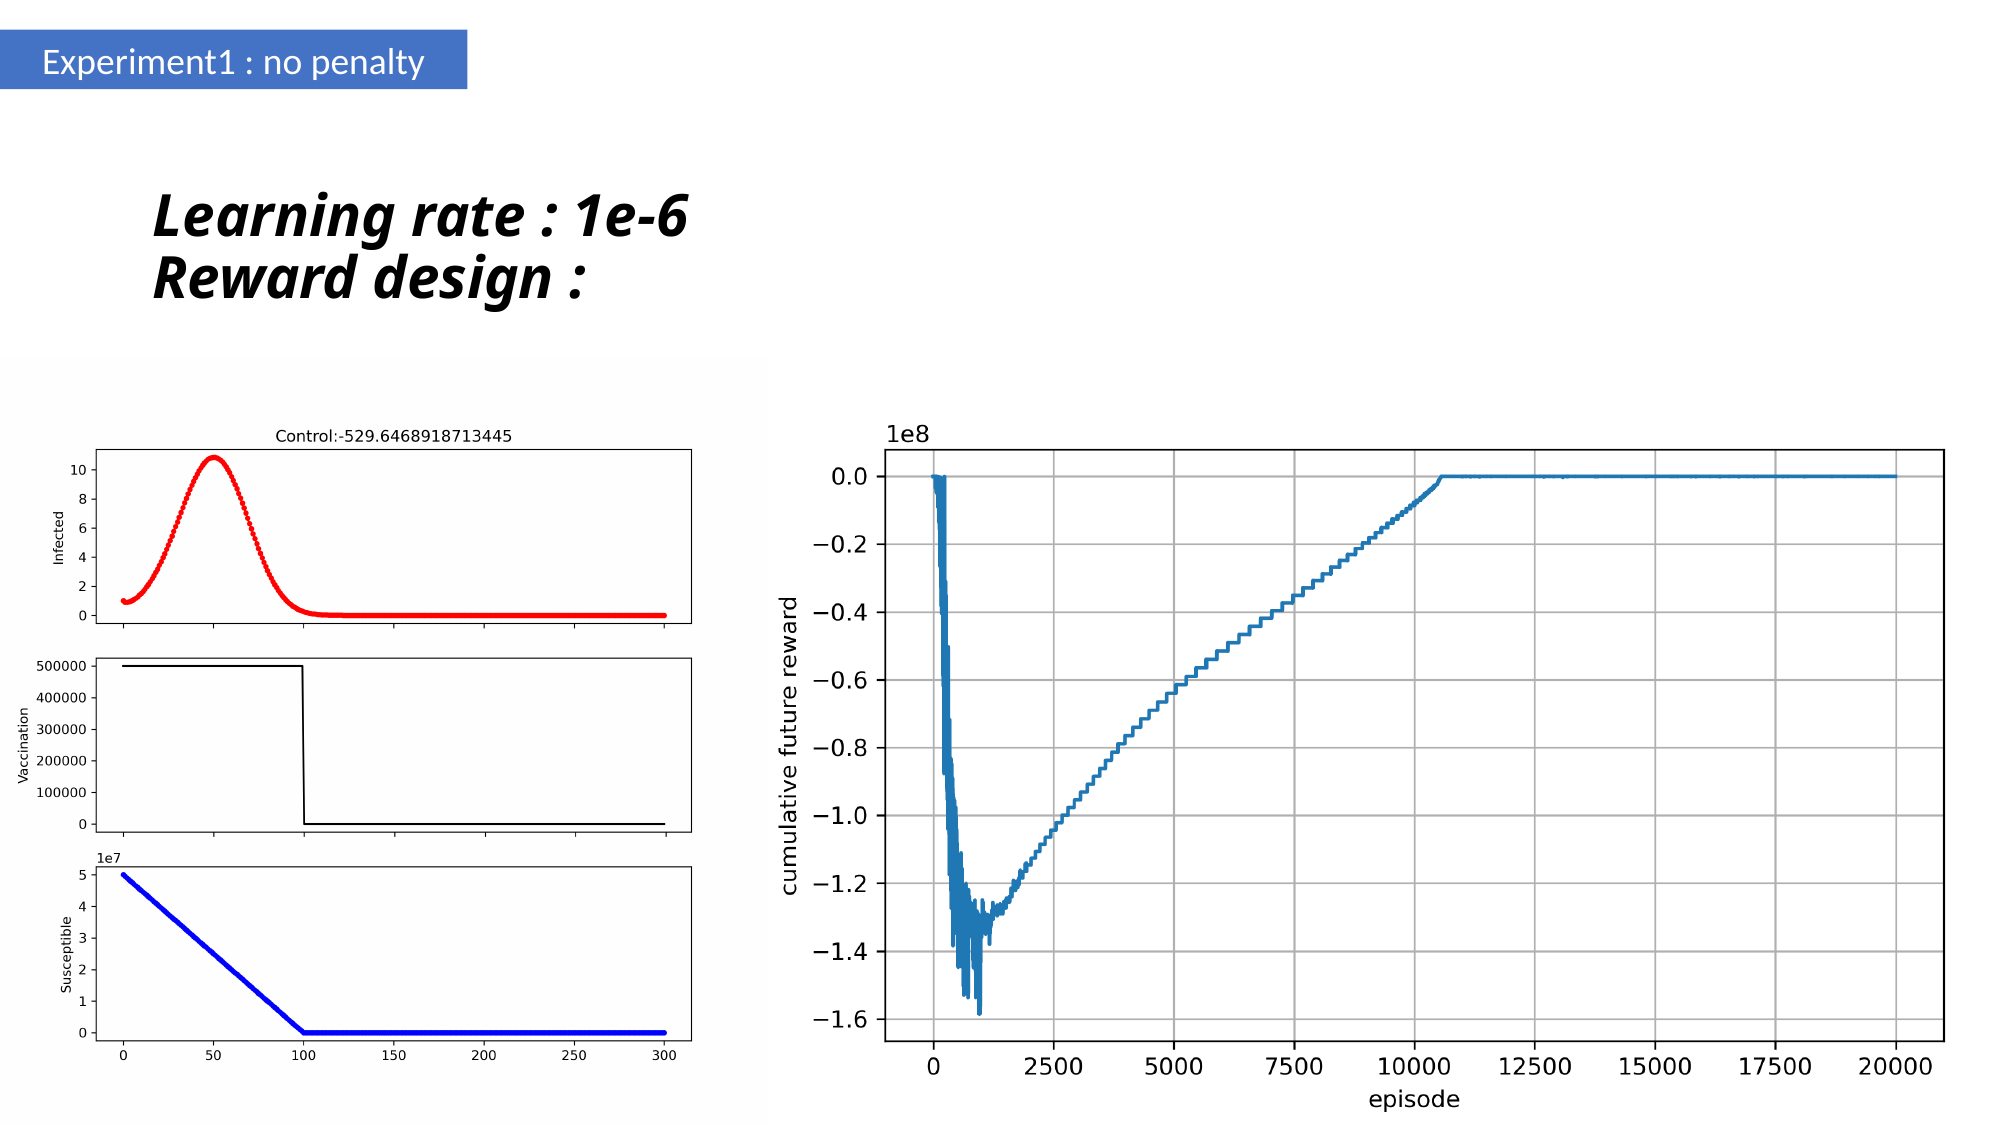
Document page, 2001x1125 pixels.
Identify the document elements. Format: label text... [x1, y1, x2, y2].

text_box Experiment1 : no penalty [0, 29, 468, 90]
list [768, 357, 2000, 1125]
picture [0, 357, 768, 1125]
